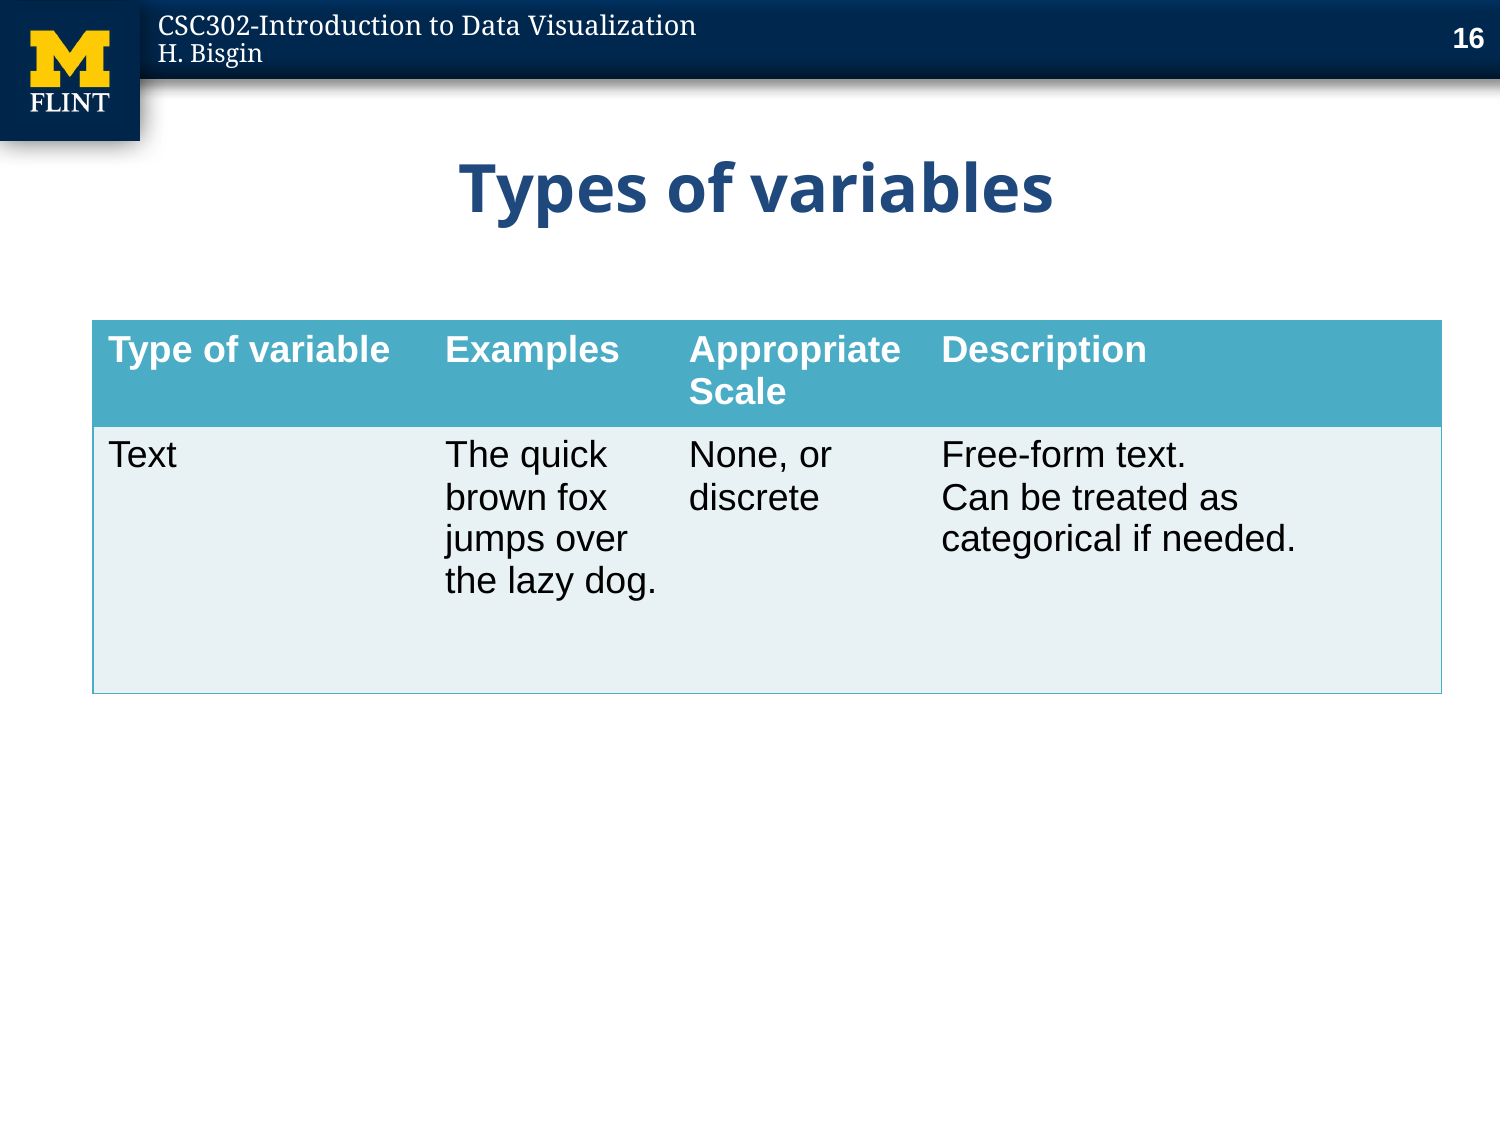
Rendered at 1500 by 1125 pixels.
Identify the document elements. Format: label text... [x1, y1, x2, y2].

table_cell Text [94, 427, 430, 693]
table_header Type of variable [94, 322, 430, 426]
table_cell None, or discrete [674, 427, 926, 693]
slide_number 16 [1149, 6, 1500, 67]
table_cell Free-form text. Can be treated as categorical if needed. [926, 427, 1441, 693]
table_header Description [926, 322, 1441, 426]
table_header Appropriate Scale [674, 322, 926, 426]
table_cell The quick brown fox jumps over the lazy dog. [430, 427, 674, 693]
title Types of variables [73, 109, 1457, 263]
picture [0, 0, 1500, 1122]
table_header Examples [430, 322, 674, 426]
